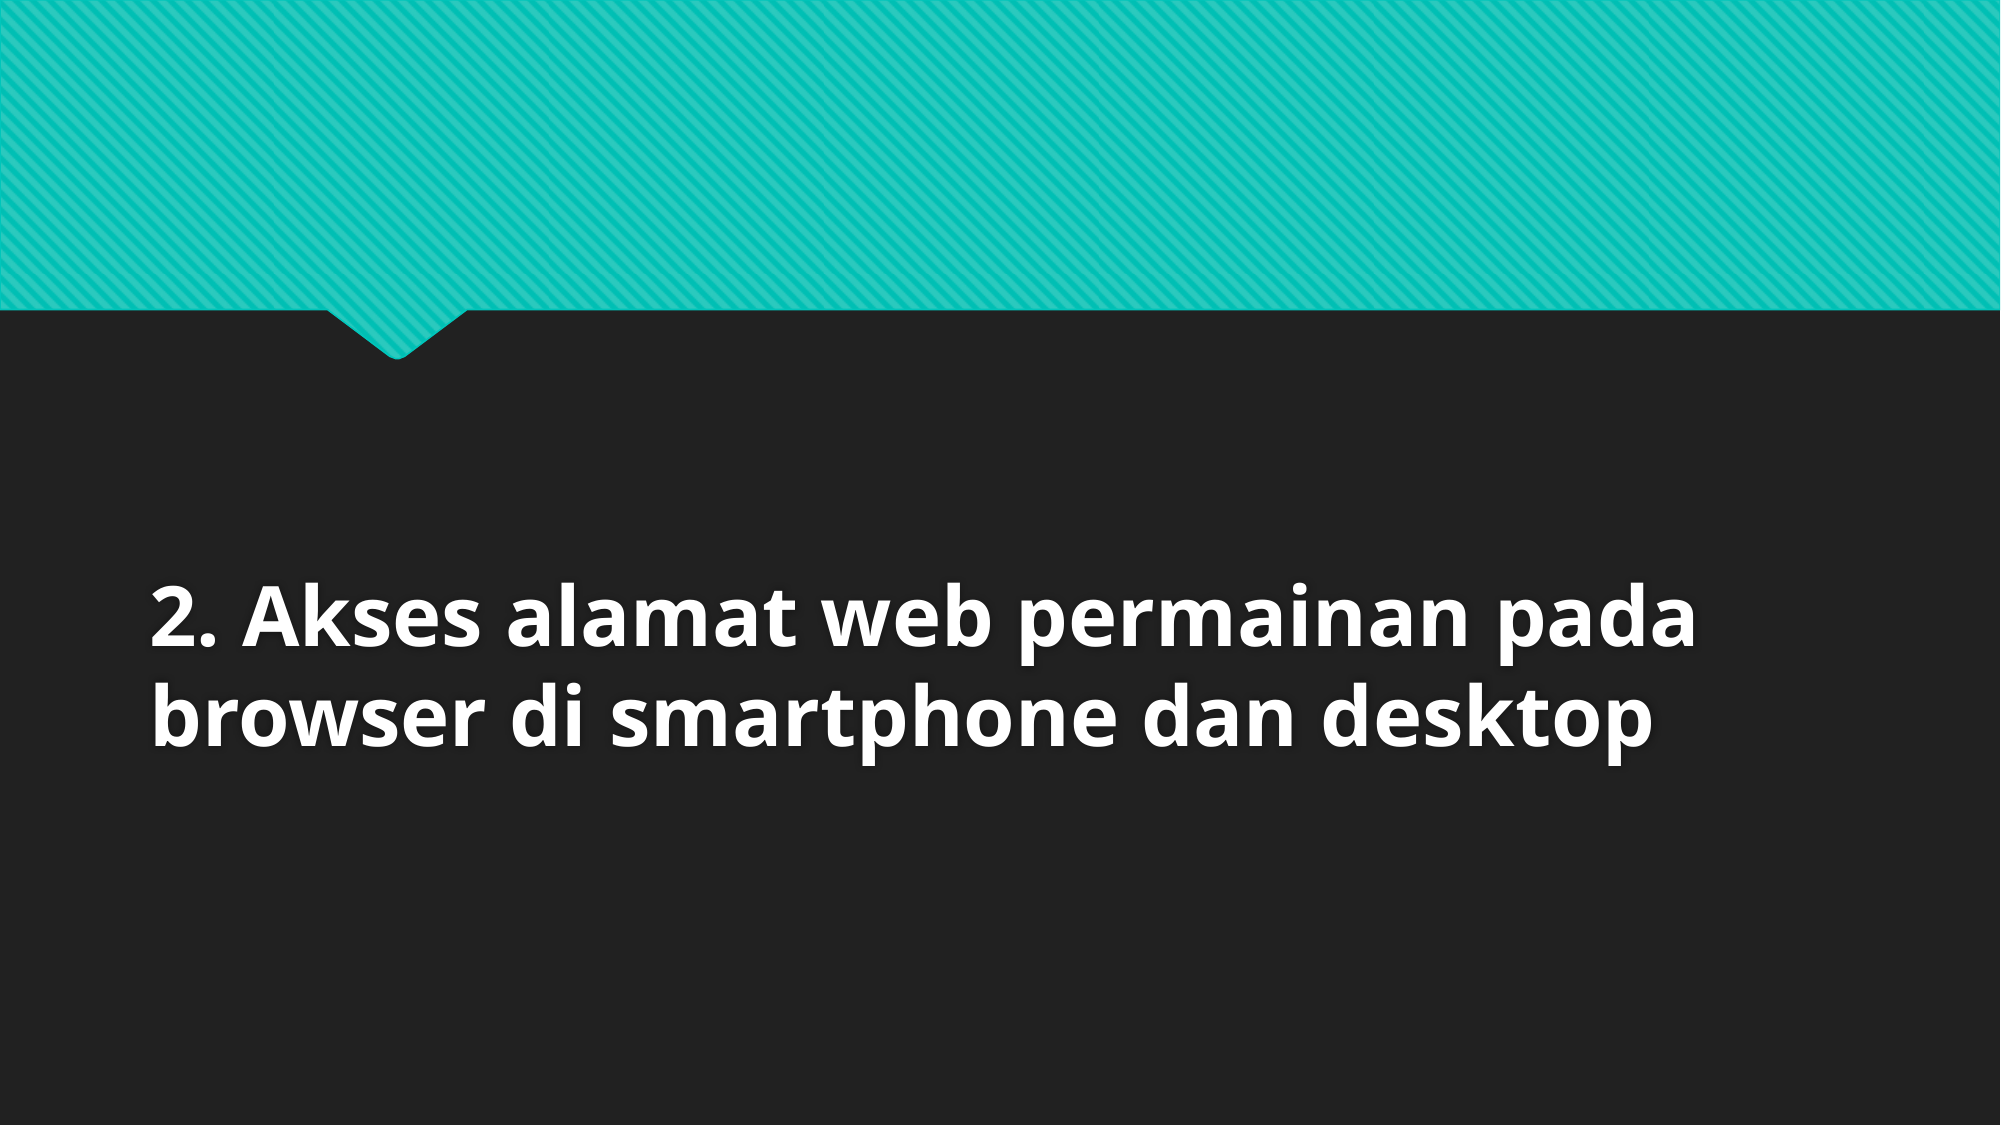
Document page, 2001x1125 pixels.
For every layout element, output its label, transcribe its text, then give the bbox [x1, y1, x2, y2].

list 2. Akses alamat web permainan pada browser di smartphone dan desktop [134, 364, 1866, 962]
